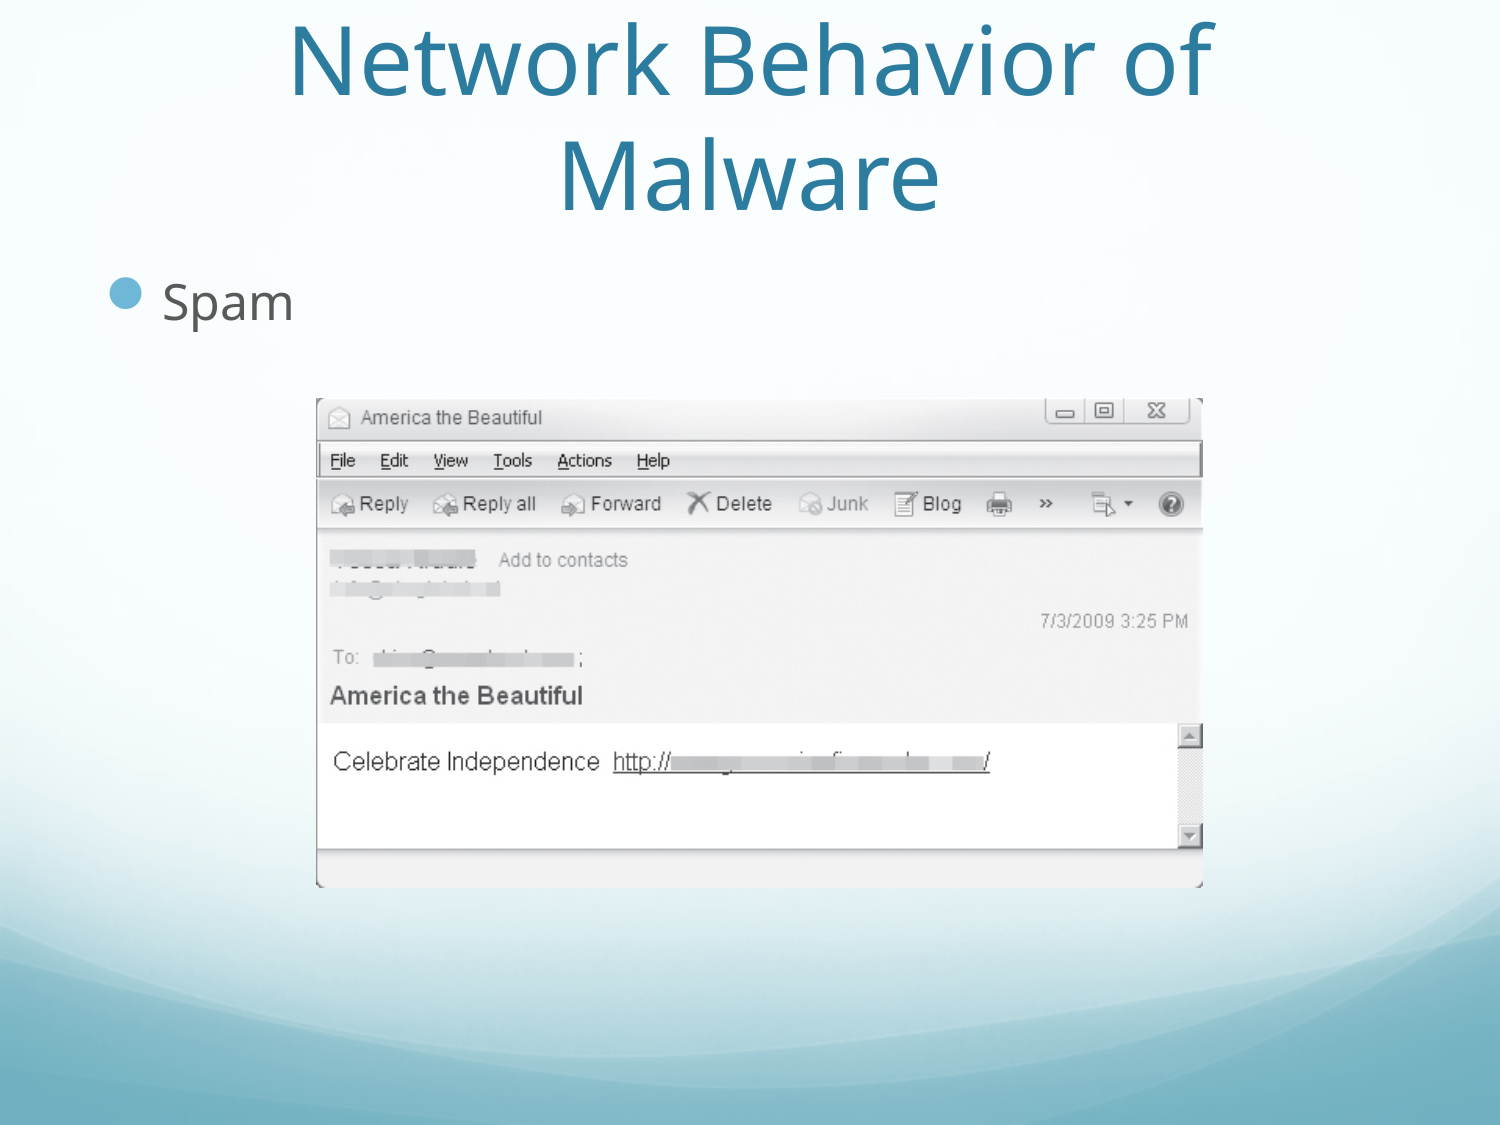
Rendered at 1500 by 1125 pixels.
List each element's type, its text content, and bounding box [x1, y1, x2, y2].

list Spam [90, 262, 1410, 975]
picture [316, 397, 1204, 888]
title Network Behavior of Malware [90, 17, 1410, 237]
